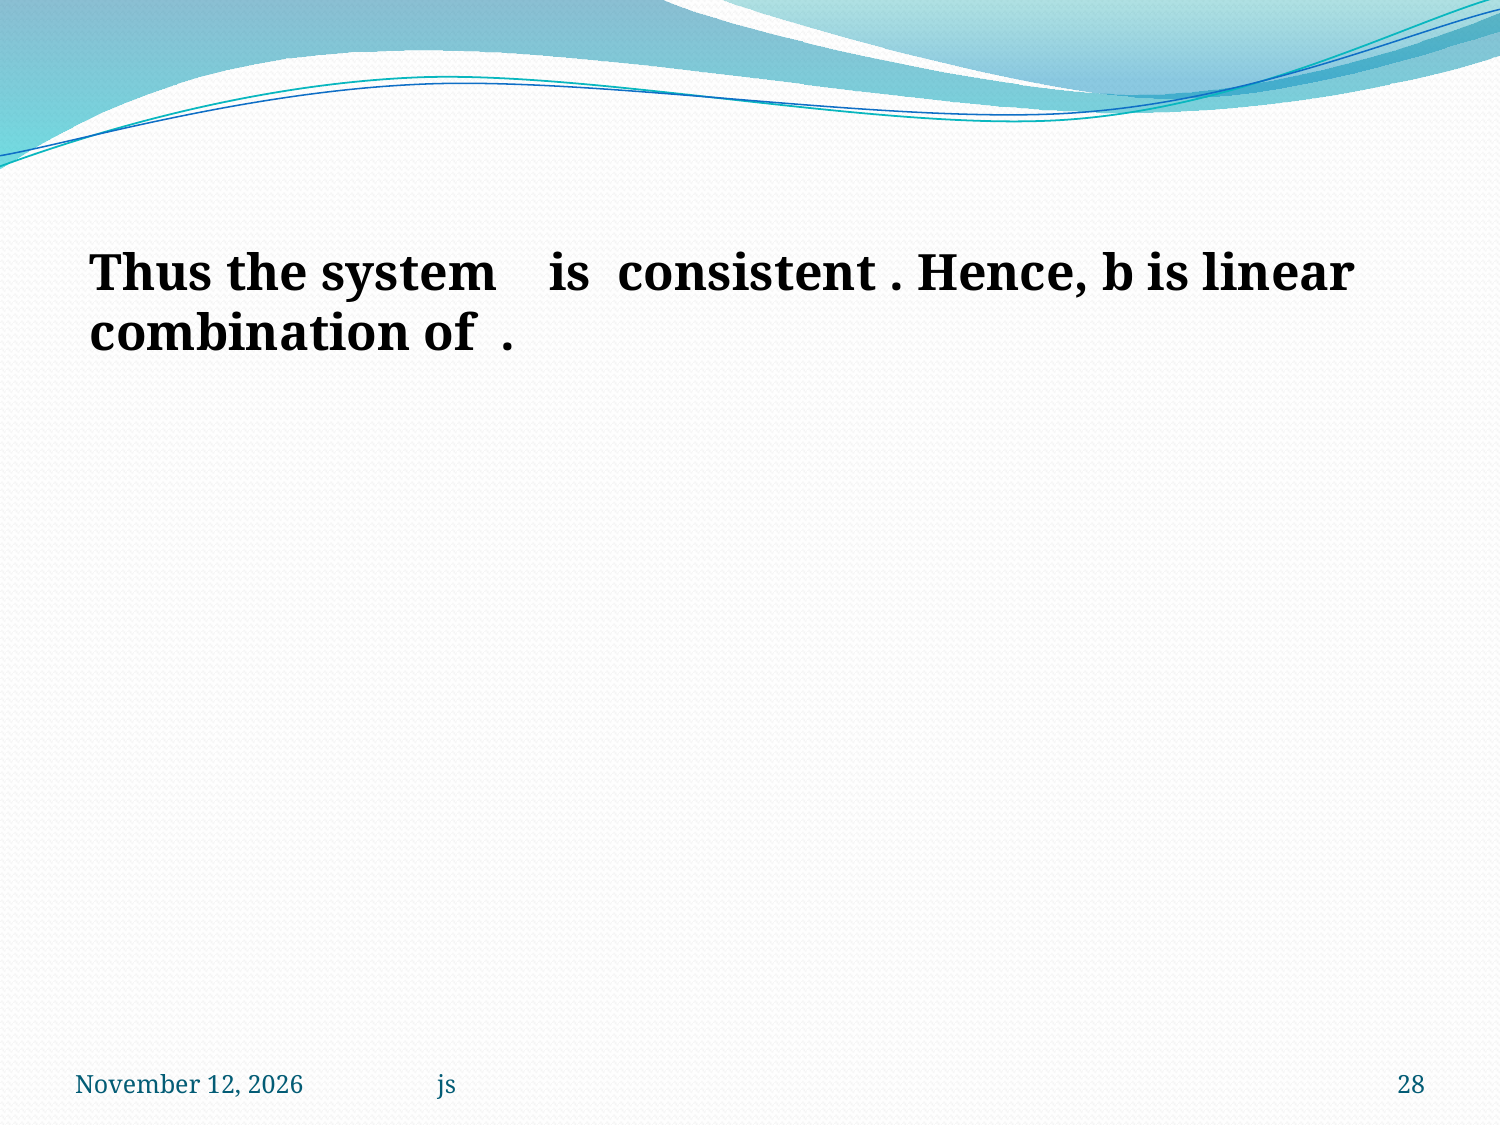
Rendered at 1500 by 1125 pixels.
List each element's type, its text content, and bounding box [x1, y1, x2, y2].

footer js [437, 1042, 988, 1103]
slide_number 28 [1299, 1042, 1425, 1103]
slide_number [75, 1042, 425, 1103]
